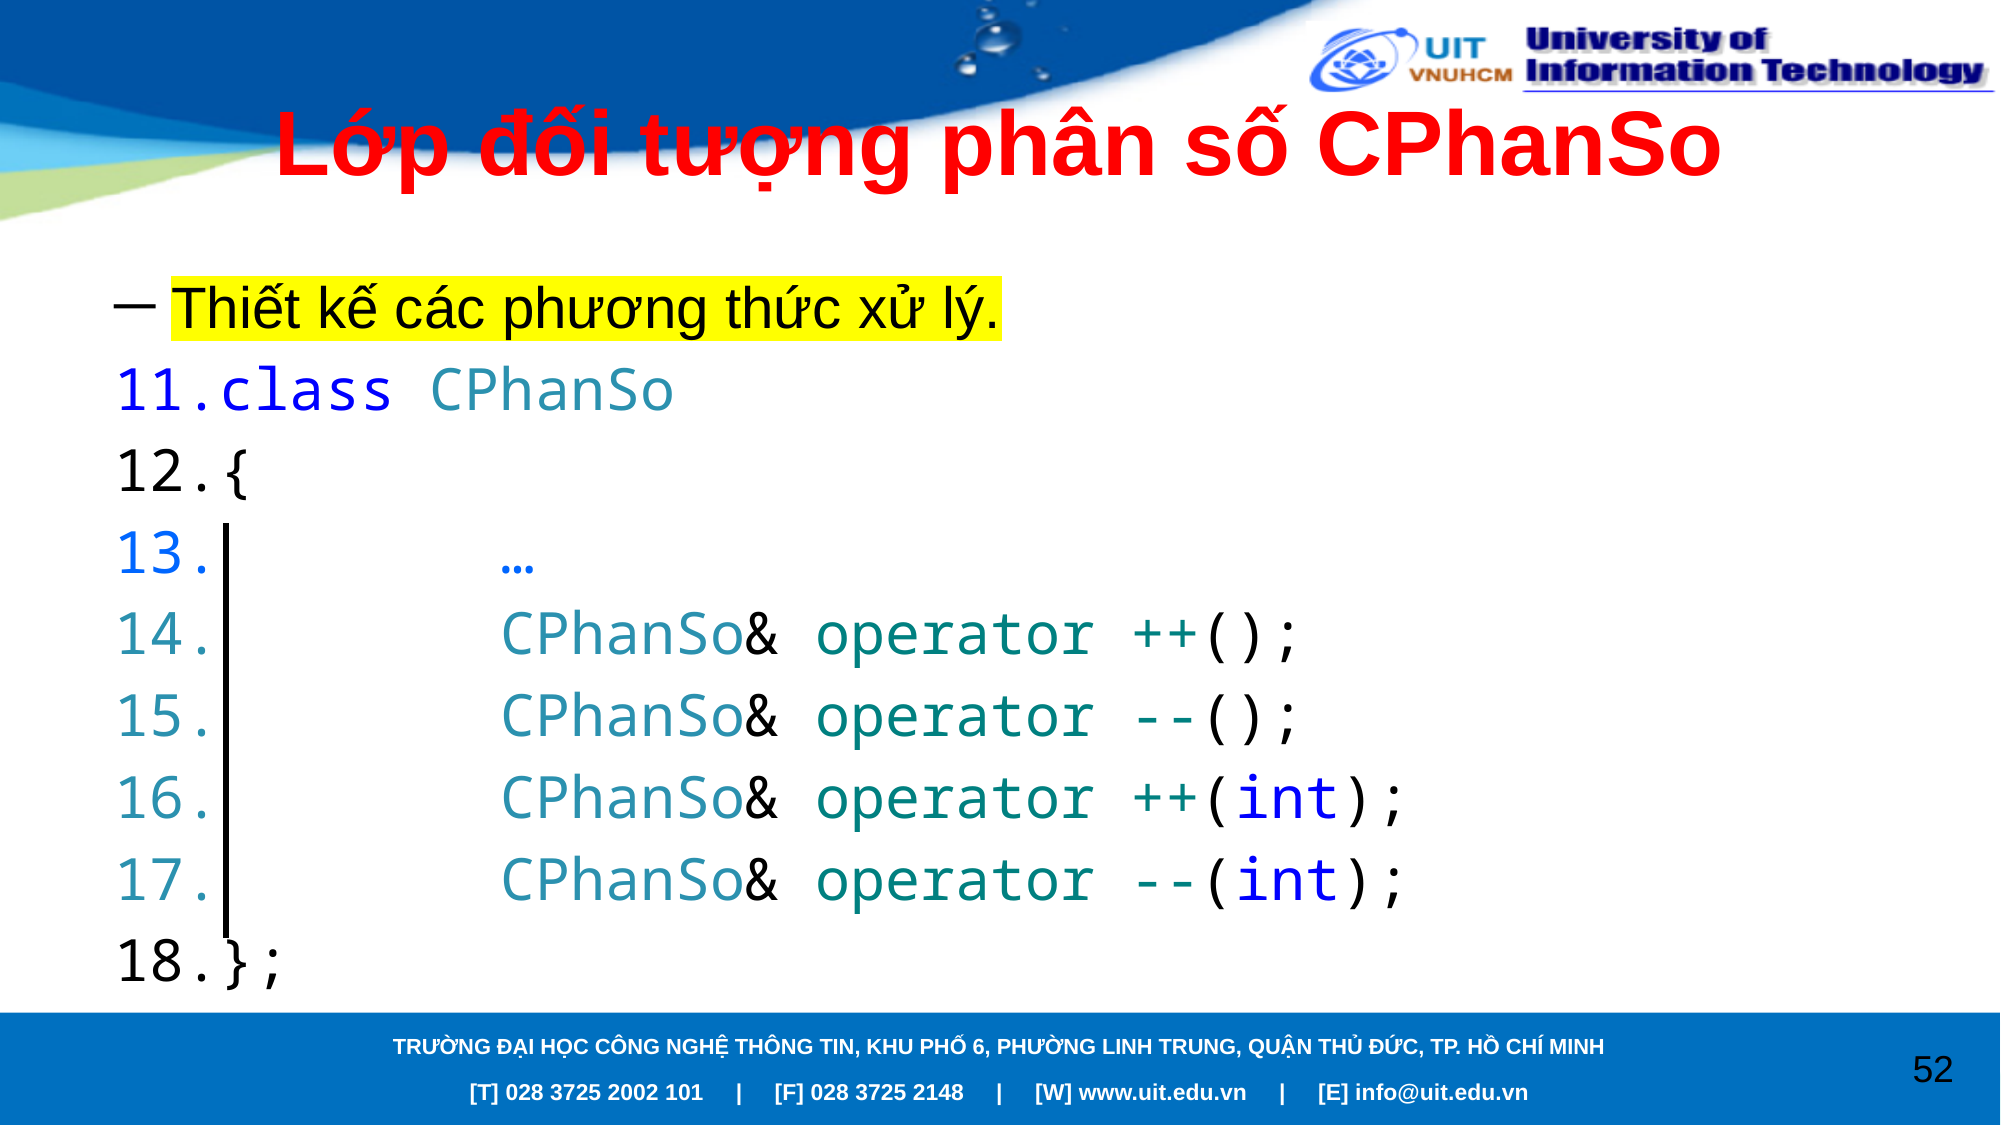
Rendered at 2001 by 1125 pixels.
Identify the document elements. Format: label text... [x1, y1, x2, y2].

title Lớp đối tượng phân số CPhanSo [99, 45, 1900, 233]
list Thiết kế các phương thức xử lý. class CPhanSo { … CPhanSo& operator ++(); CPhanSo& operator --(); CPhanSo& operator ++(int); CPhanSo& operator --(int); }; [99, 262, 1900, 1005]
picture [0, 0, 2001, 1125]
